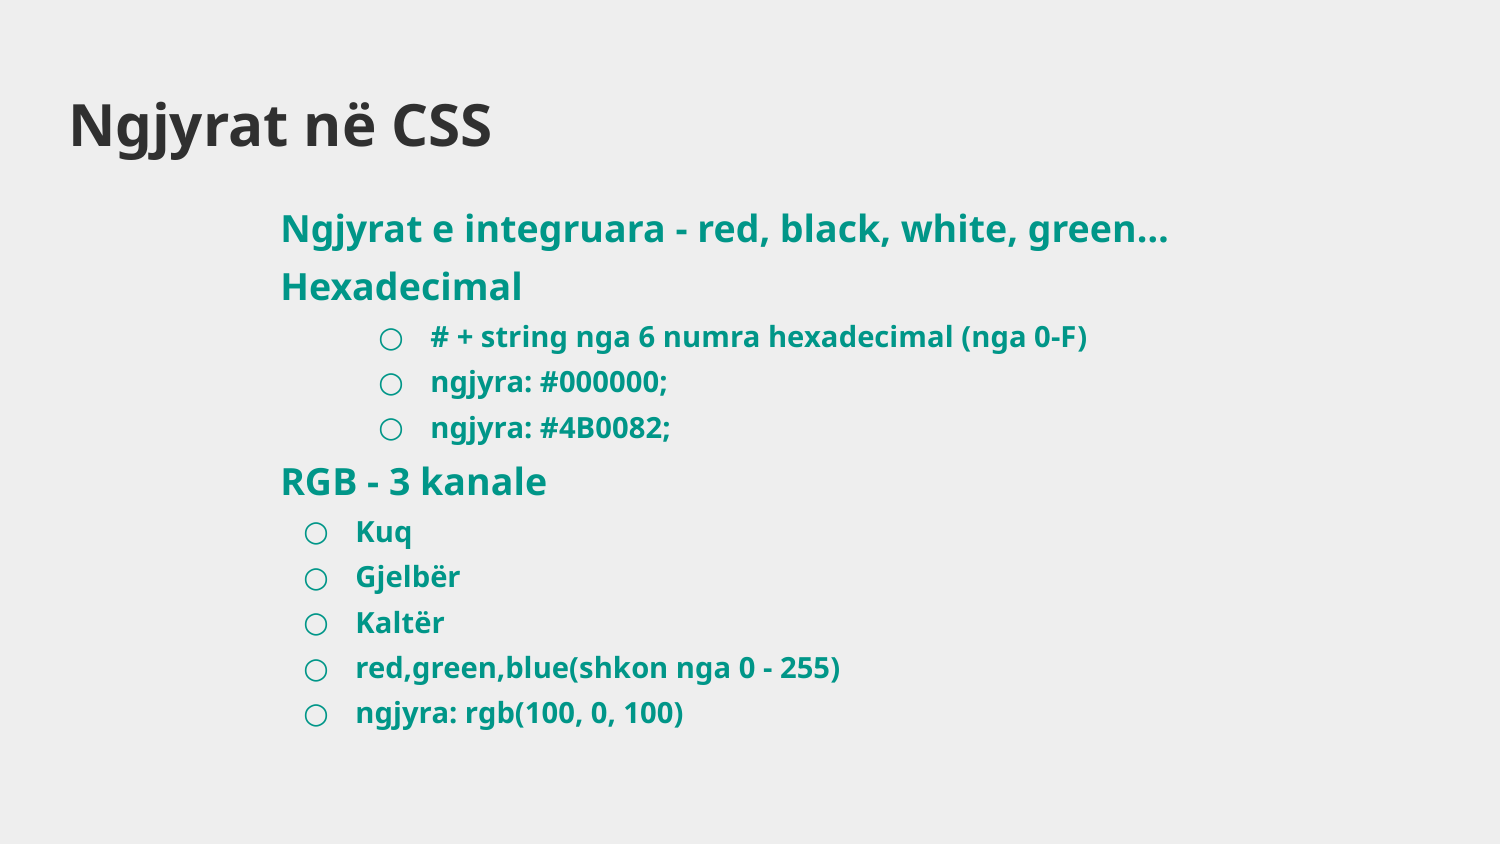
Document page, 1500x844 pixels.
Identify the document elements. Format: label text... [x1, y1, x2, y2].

list Ngjyrat e integruara - red, black, white, green… Hexade​cimal ​# + string nga 6 numra hexadecimal (nga 0-F) ngjyra: #000000; ngjyra: #4B0082; RGB - 3 kanale Kuq Gjelbër Kaltër red,green,blue(shkon nga 0 - 255) ngjyra: rgb(100, 0, 100) [190, 176, 1500, 469]
title Ngjyrat në CSS [53, 72, 1449, 167]
